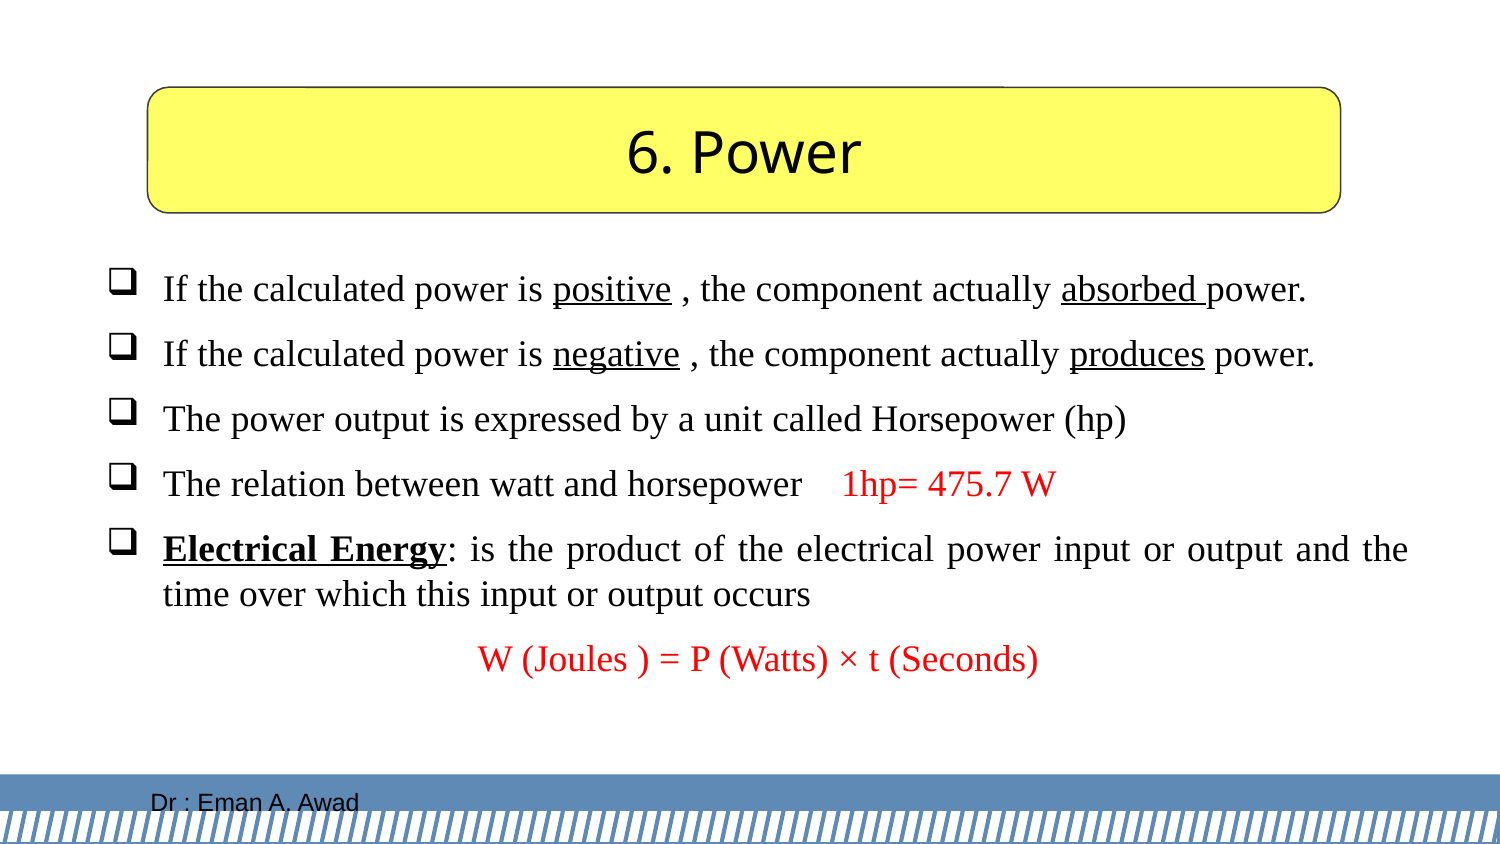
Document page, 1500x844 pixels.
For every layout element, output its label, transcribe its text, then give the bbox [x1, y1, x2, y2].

text_box If the calculated power is positive , the component actually absorbed power. If the calculated power is negative , the component actually produces power. The power output is expressed by a unit called Horsepower (hp) The relation between watt and horsepower 1hp= 475.7 W Electrical Energy: is the product of the electrical power input or output and the time over which this input or output occurs W (Joules ) = P (Watts) × t (Seconds) [91, 256, 1425, 752]
text_box 6. Power [147, 87, 1341, 213]
text_box Dr : Eman A. Awad [135, 778, 376, 824]
